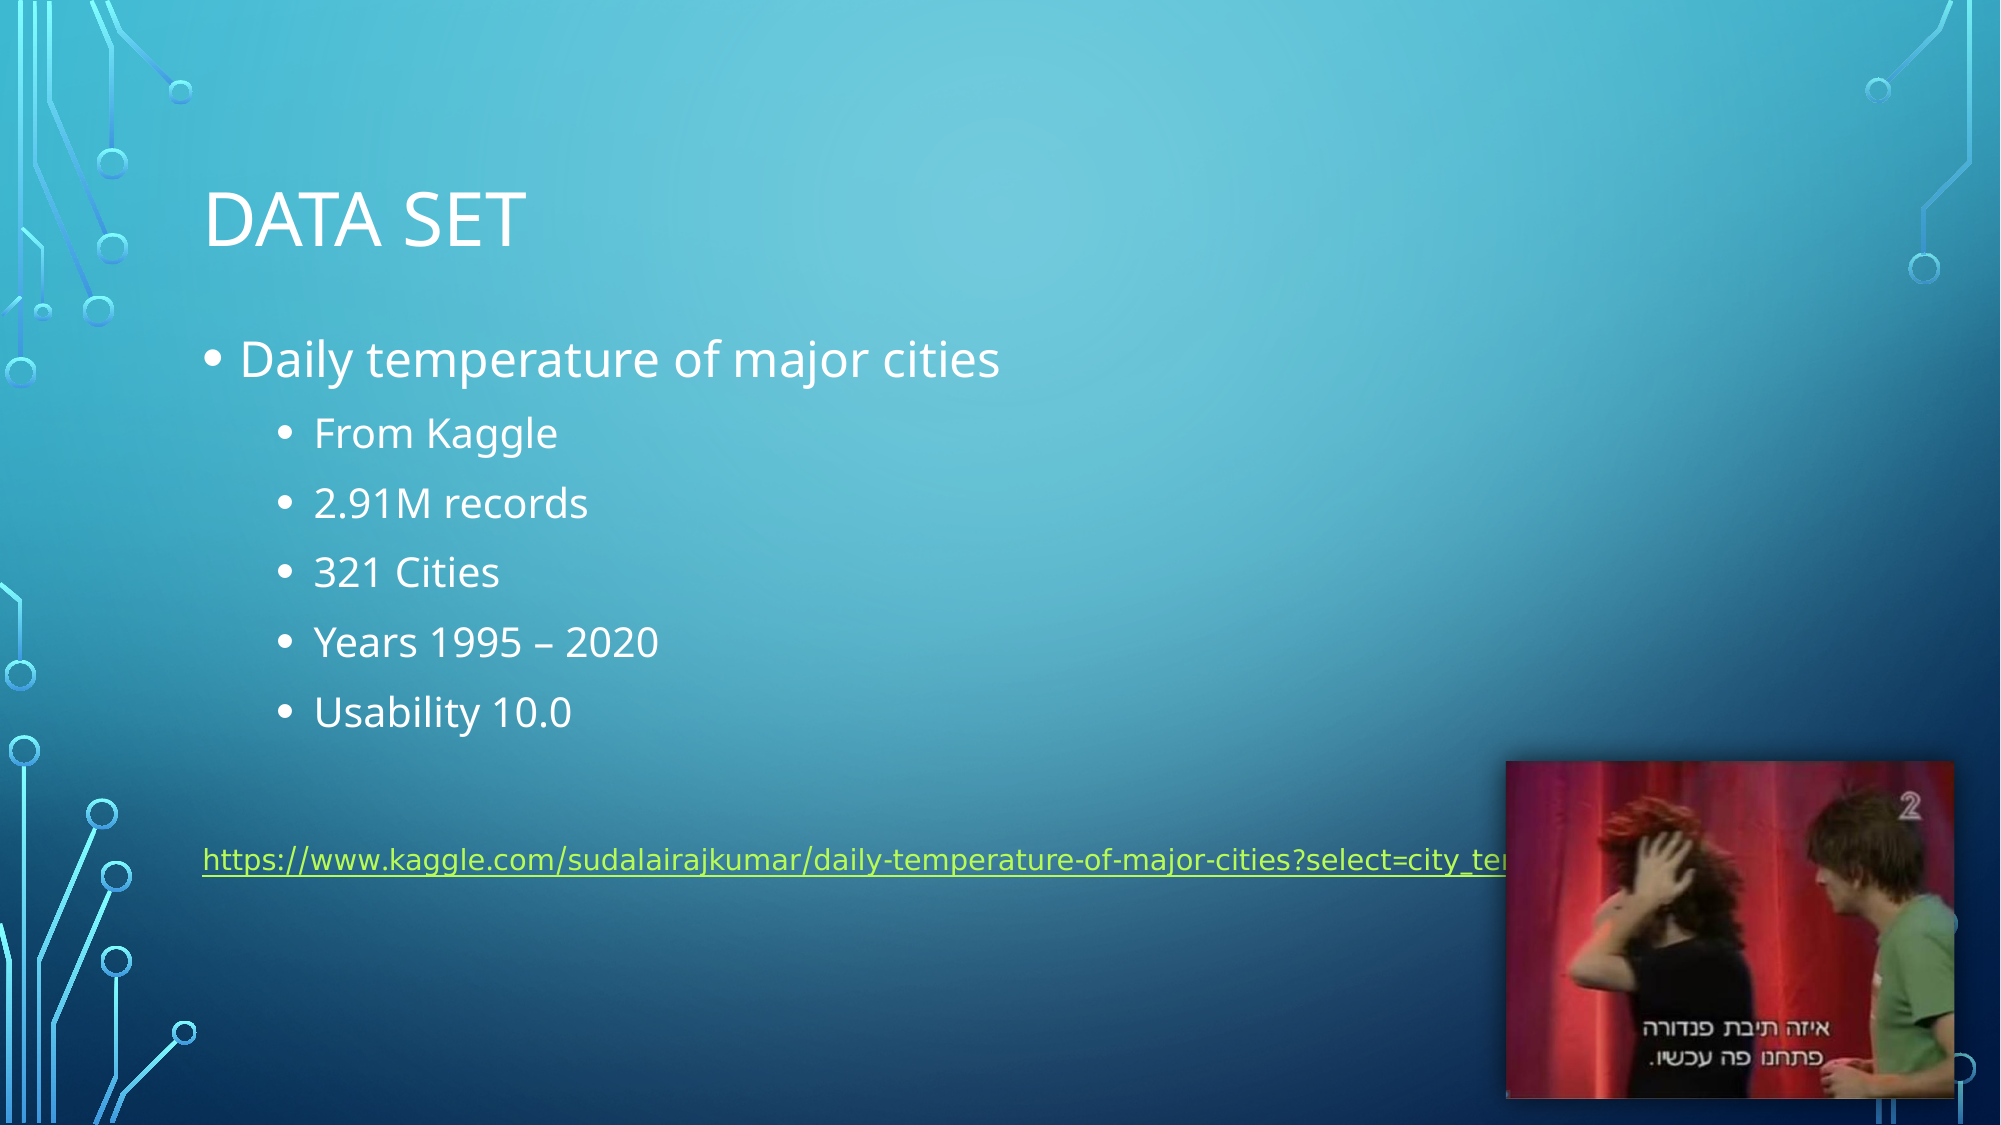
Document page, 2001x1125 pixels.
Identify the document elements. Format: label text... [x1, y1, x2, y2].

title Data Set [187, 101, 1813, 308]
picture [1505, 761, 1955, 1099]
list Daily temperature of major cities From Kaggle 2.91M records 321 Cities Years 1995 – 2020 Usability 10.0 https://www.kaggle.com/sudalairajkumar/daily-temperature-of-major-cities?select=city_temperature.csv [187, 308, 1813, 890]
